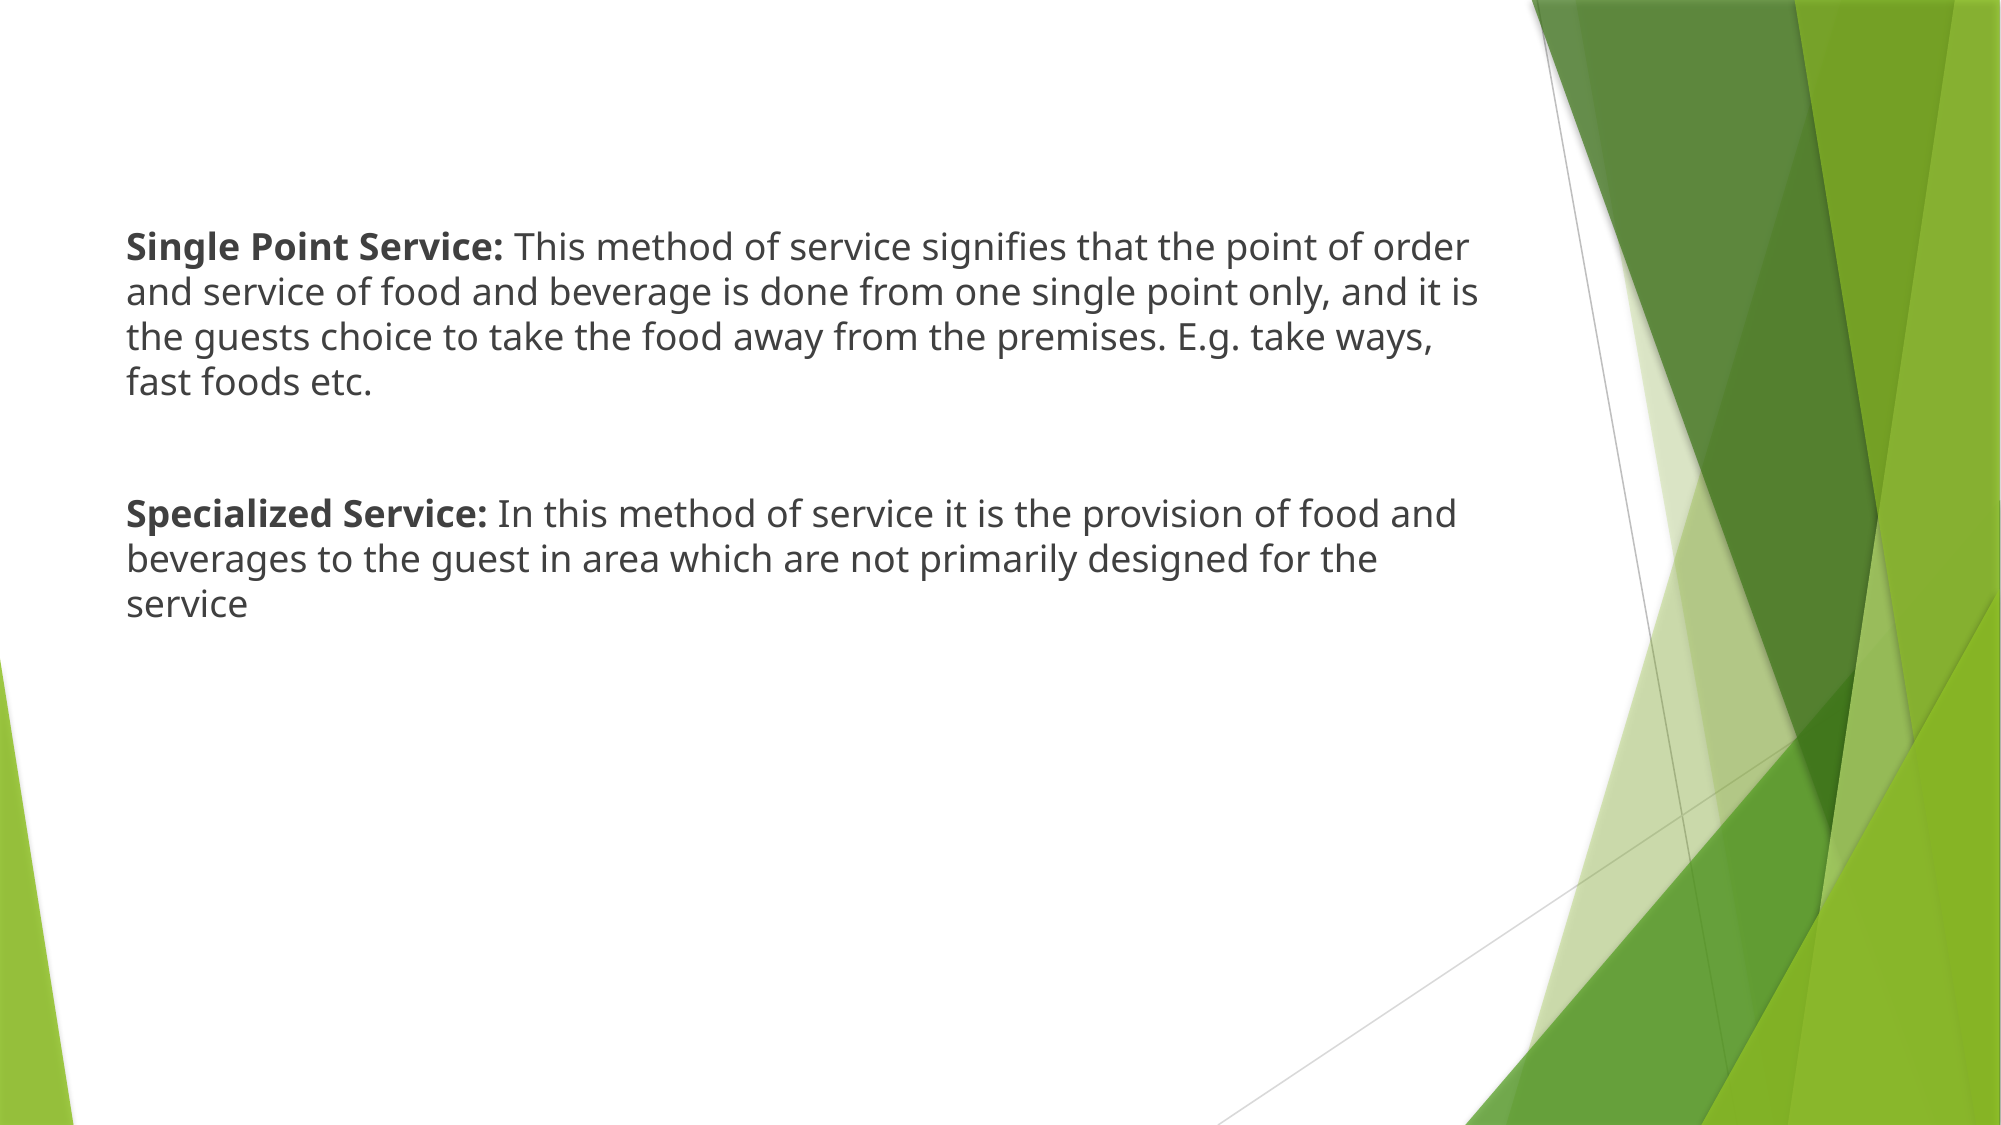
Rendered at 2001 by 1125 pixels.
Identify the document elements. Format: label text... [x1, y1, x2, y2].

list Single Point Service: This method of service signifies that the point of order and service of food and beverage is done from one single point only, and it is the guests choice to take the food away from the premises. E.g. take ways, fast foods etc. Specialized Service: In this method of service it is the provision of food and beverages to the guest in area which are not primarily designed for the service [111, 215, 1522, 992]
